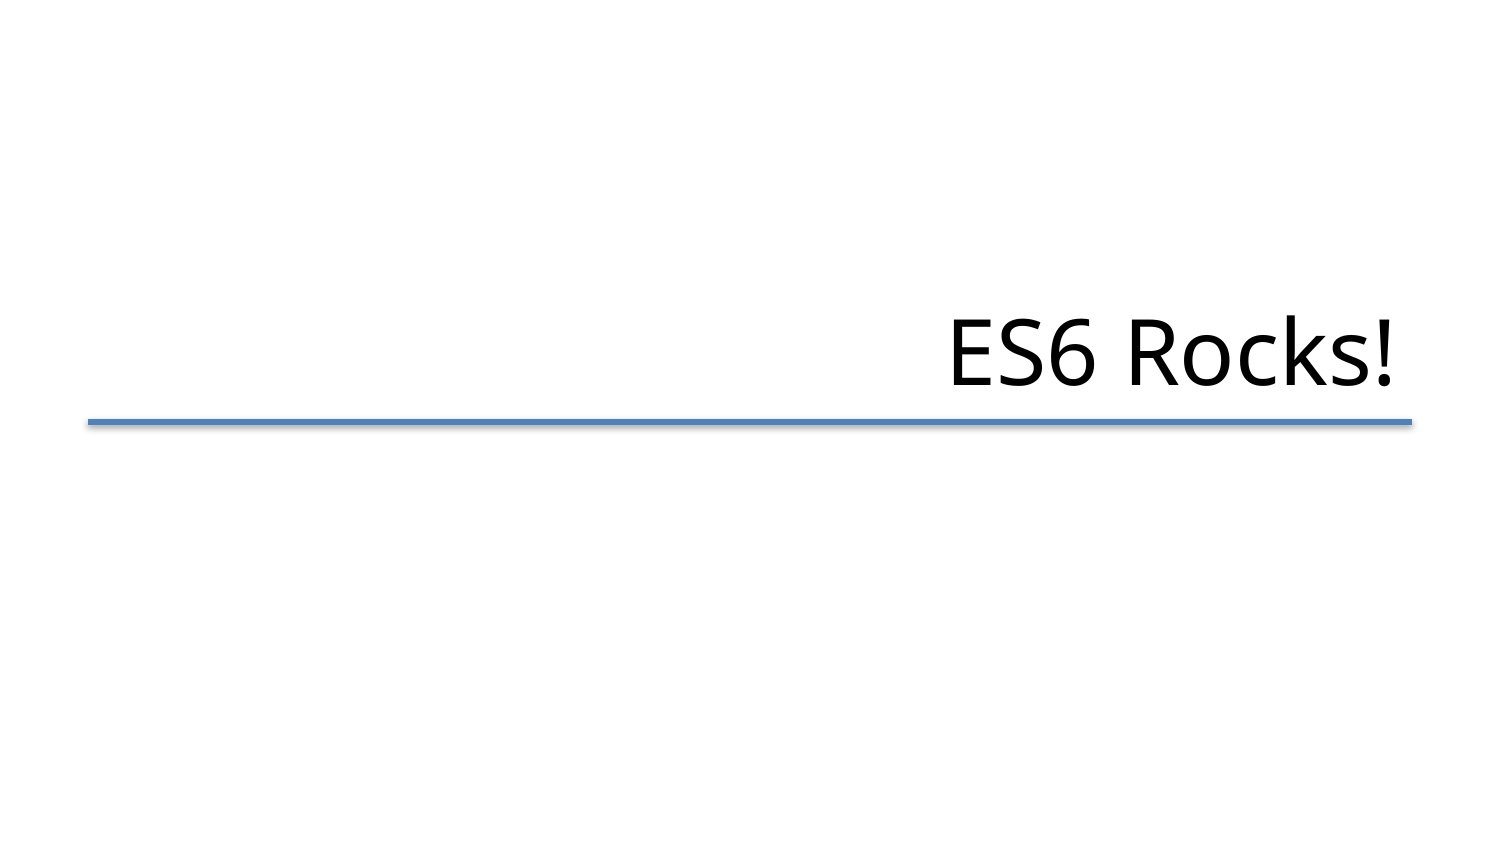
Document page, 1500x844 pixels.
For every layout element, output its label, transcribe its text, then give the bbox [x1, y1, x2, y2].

title ES6 Rocks! [173, 66, 1413, 412]
